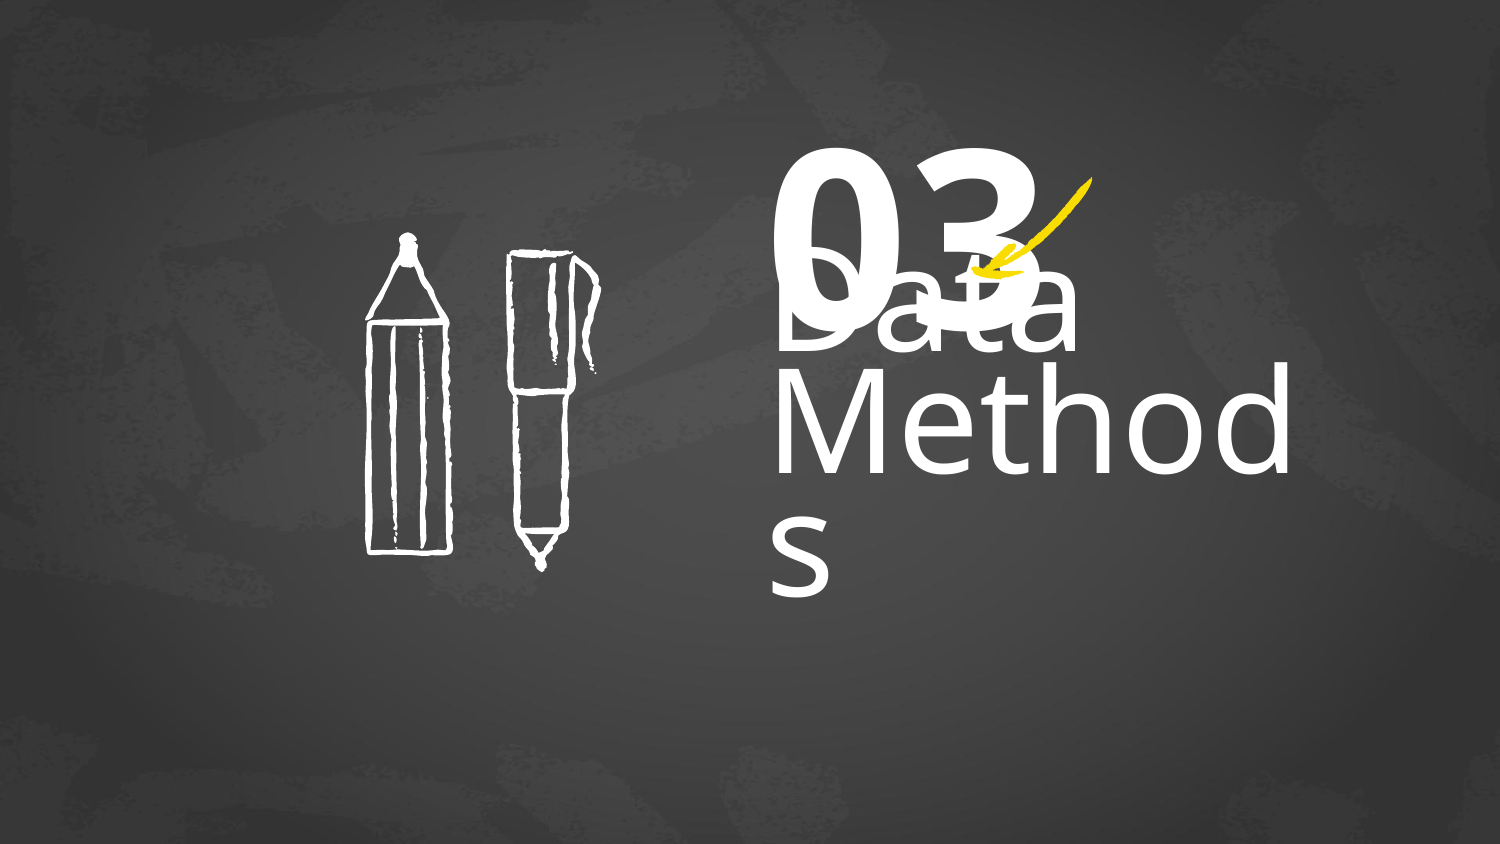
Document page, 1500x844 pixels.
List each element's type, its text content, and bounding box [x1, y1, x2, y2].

picture [0, 0, 1500, 844]
title 03 [750, 137, 1344, 321]
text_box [364, 232, 606, 573]
title Data Methods [750, 390, 1344, 484]
text_box [970, 177, 1093, 280]
